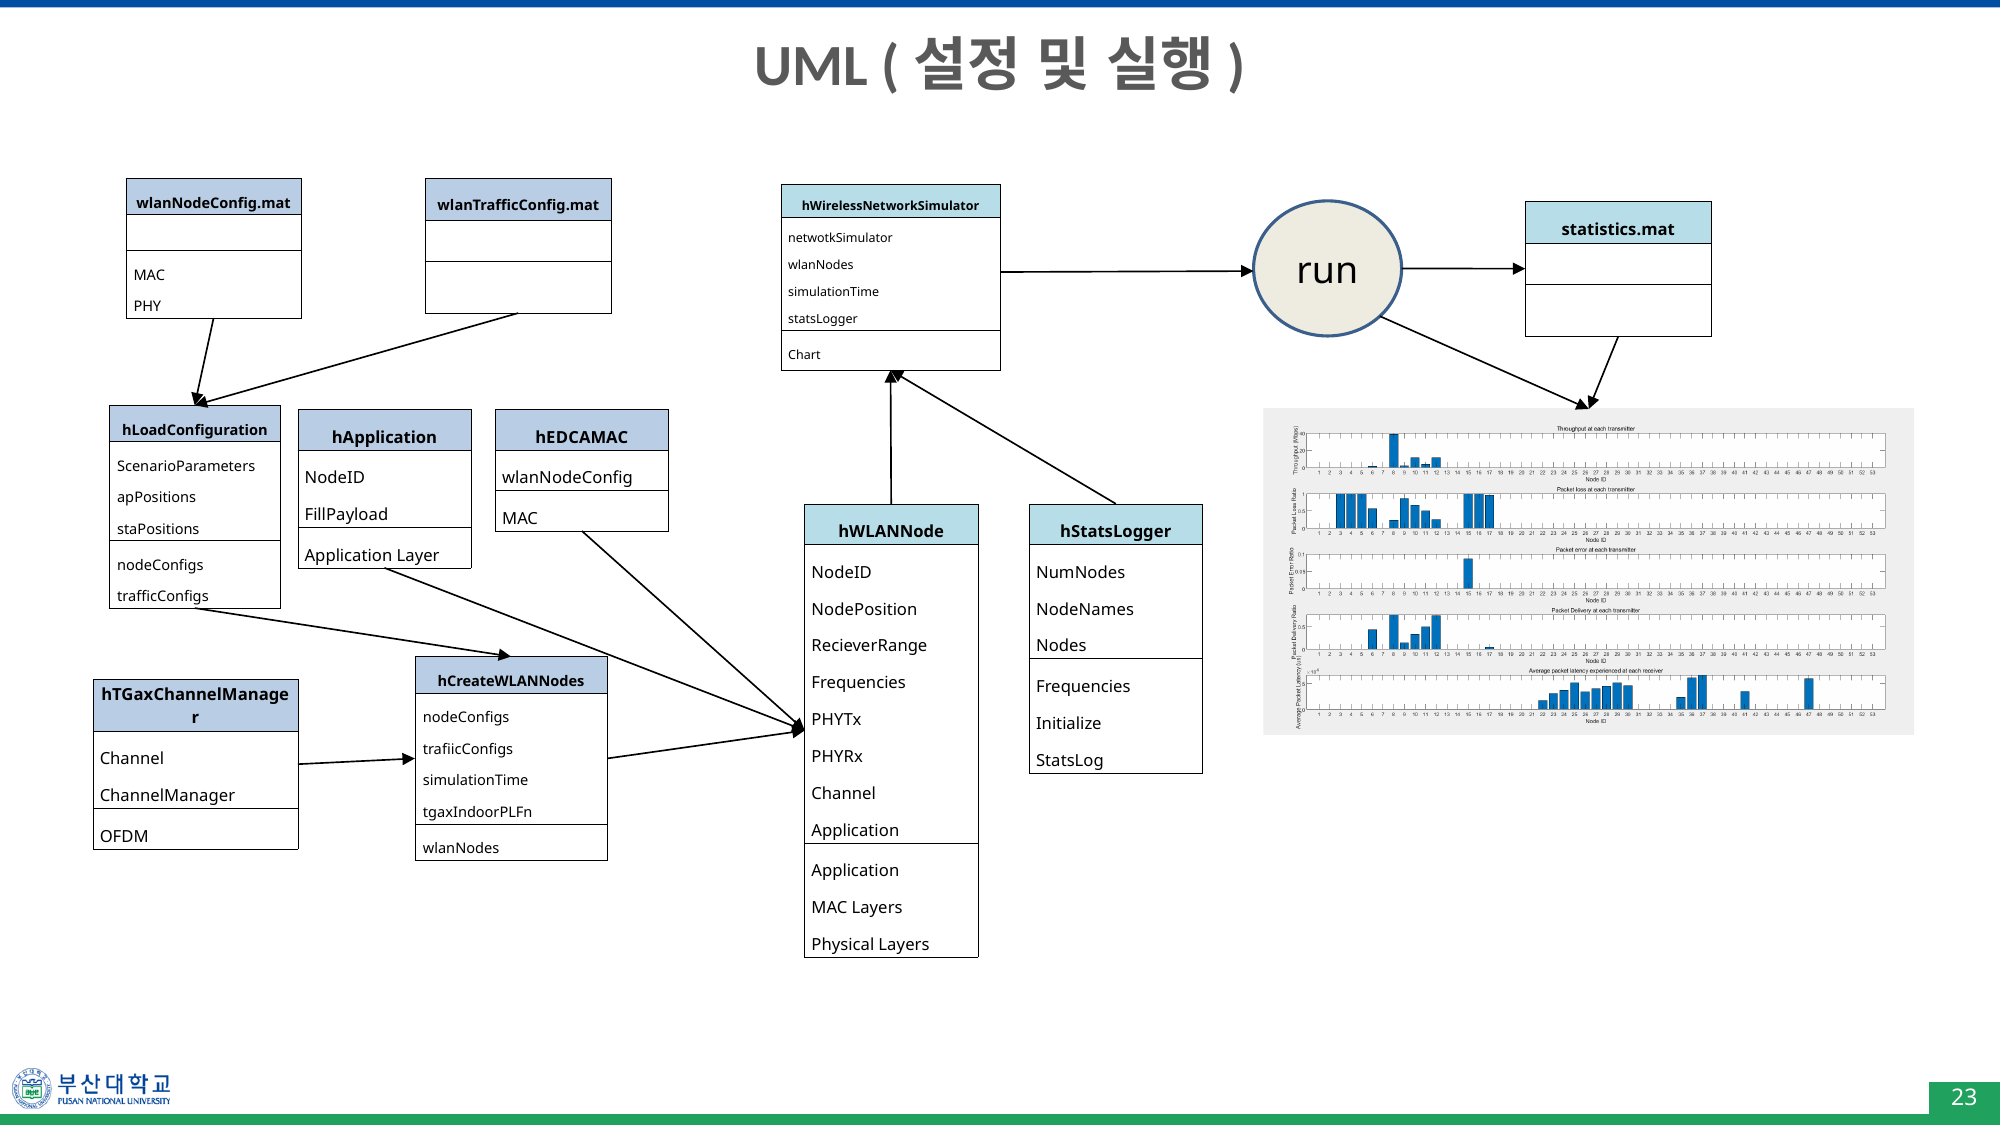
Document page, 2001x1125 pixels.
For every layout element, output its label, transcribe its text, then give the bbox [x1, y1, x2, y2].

table_cell nodeConfigs trafiicConfigs simulationTime tgaxIndoorPLFn [416, 706, 607, 824]
table_cell [1526, 285, 1711, 336]
table_cell [127, 215, 301, 250]
slide_number 23 [1929, 1082, 2000, 1115]
table_cell wlanNodeConfig [496, 451, 668, 490]
table_cell nodeConfigs trafficConfigs [110, 541, 280, 608]
table_header wlanNodeConfig.mat [127, 179, 301, 214]
table_cell [426, 221, 611, 261]
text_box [890, 354, 1117, 505]
picture [12, 1068, 170, 1109]
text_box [581, 518, 805, 697]
table_cell MAC [496, 491, 668, 531]
table_cell MAC PHY [127, 251, 301, 318]
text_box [1379, 315, 1590, 410]
table_header statistics.mat [1526, 202, 1711, 243]
table_header hWirelessNetworkSimulator [782, 185, 1000, 217]
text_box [194, 601, 378, 657]
table_header hApplication [299, 416, 471, 450]
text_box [1588, 335, 1619, 410]
table_cell Application Layer [299, 528, 471, 568]
table_cell [426, 262, 611, 313]
table_header hLoadConfiguration [110, 406, 280, 441]
table_cell wlanNodes [416, 825, 607, 860]
table_header wlanTrafficConfig.mat [426, 179, 611, 220]
table_header hStatsLogger [1030, 505, 1202, 544]
table_cell Chart [782, 331, 1000, 370]
picture [1263, 408, 1915, 735]
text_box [384, 547, 575, 697]
table_cell OFDM [94, 809, 298, 849]
text_box run [1251, 199, 1404, 338]
table_cell NodeID NodePosition RecieverRange Frequencies PHYTx PHYRx Channel Application [805, 545, 978, 843]
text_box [194, 312, 519, 406]
table_cell Application MAC Layers Physical Layers [805, 844, 978, 957]
title UML (설정 및 실행) [39, 11, 1962, 113]
table_cell Channel ChannelManager [94, 732, 298, 808]
table_header hEDCAMAC [496, 410, 668, 450]
table_header hTGaxChannelManager [94, 680, 298, 731]
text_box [607, 705, 805, 757]
table_header hWLANNode [805, 505, 978, 544]
table_cell [1526, 244, 1711, 284]
table_cell Frequencies Initialize StatsLog [1030, 659, 1202, 773]
table_cell NodeID FillPayload [299, 451, 471, 527]
table_cell netwotkSimulator wlanNodes simulationTime statsLogger [782, 218, 1000, 330]
table_cell ScenarioParameters apPositions staPositions [110, 442, 280, 540]
table_cell NumNodes NodeNames Nodes [1030, 545, 1202, 658]
